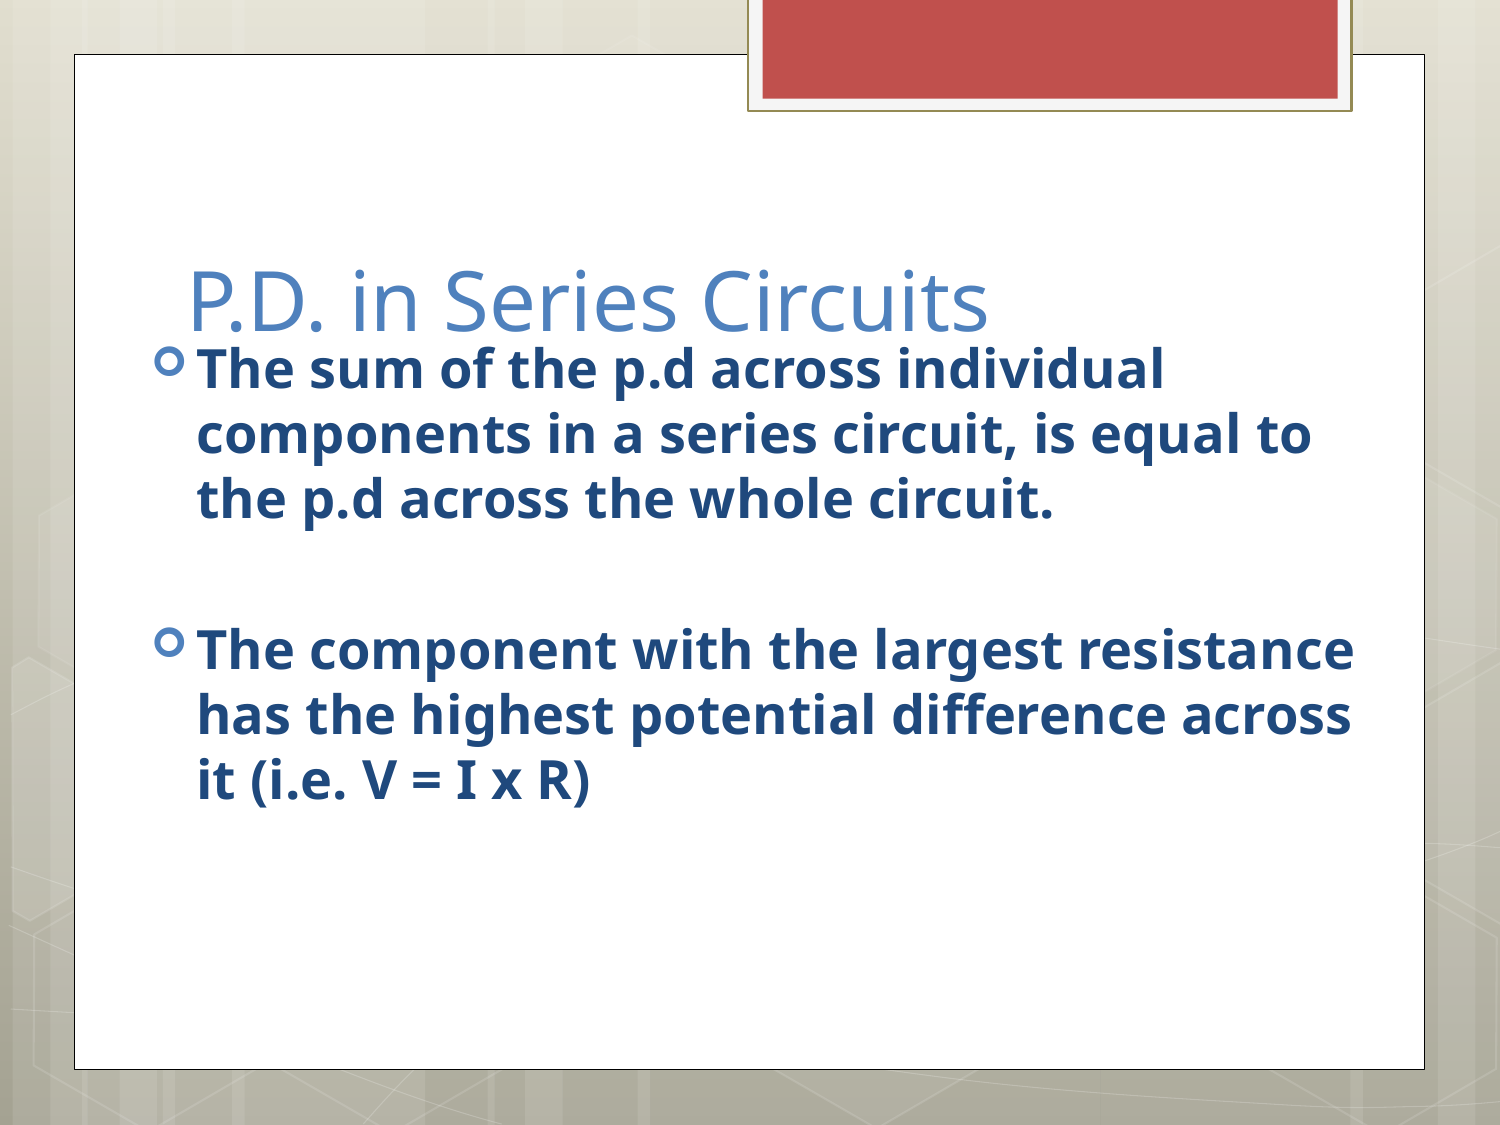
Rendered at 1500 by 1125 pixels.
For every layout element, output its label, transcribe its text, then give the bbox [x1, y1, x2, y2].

title P.D. in Series Circuits [171, 168, 1324, 357]
list The sum of the p.d across individual components in a series circuit, is equal to the p.d across the whole circuit. The component with the largest resistance has the highest potential difference across it (i.e. V = I x R) [125, 326, 1375, 867]
